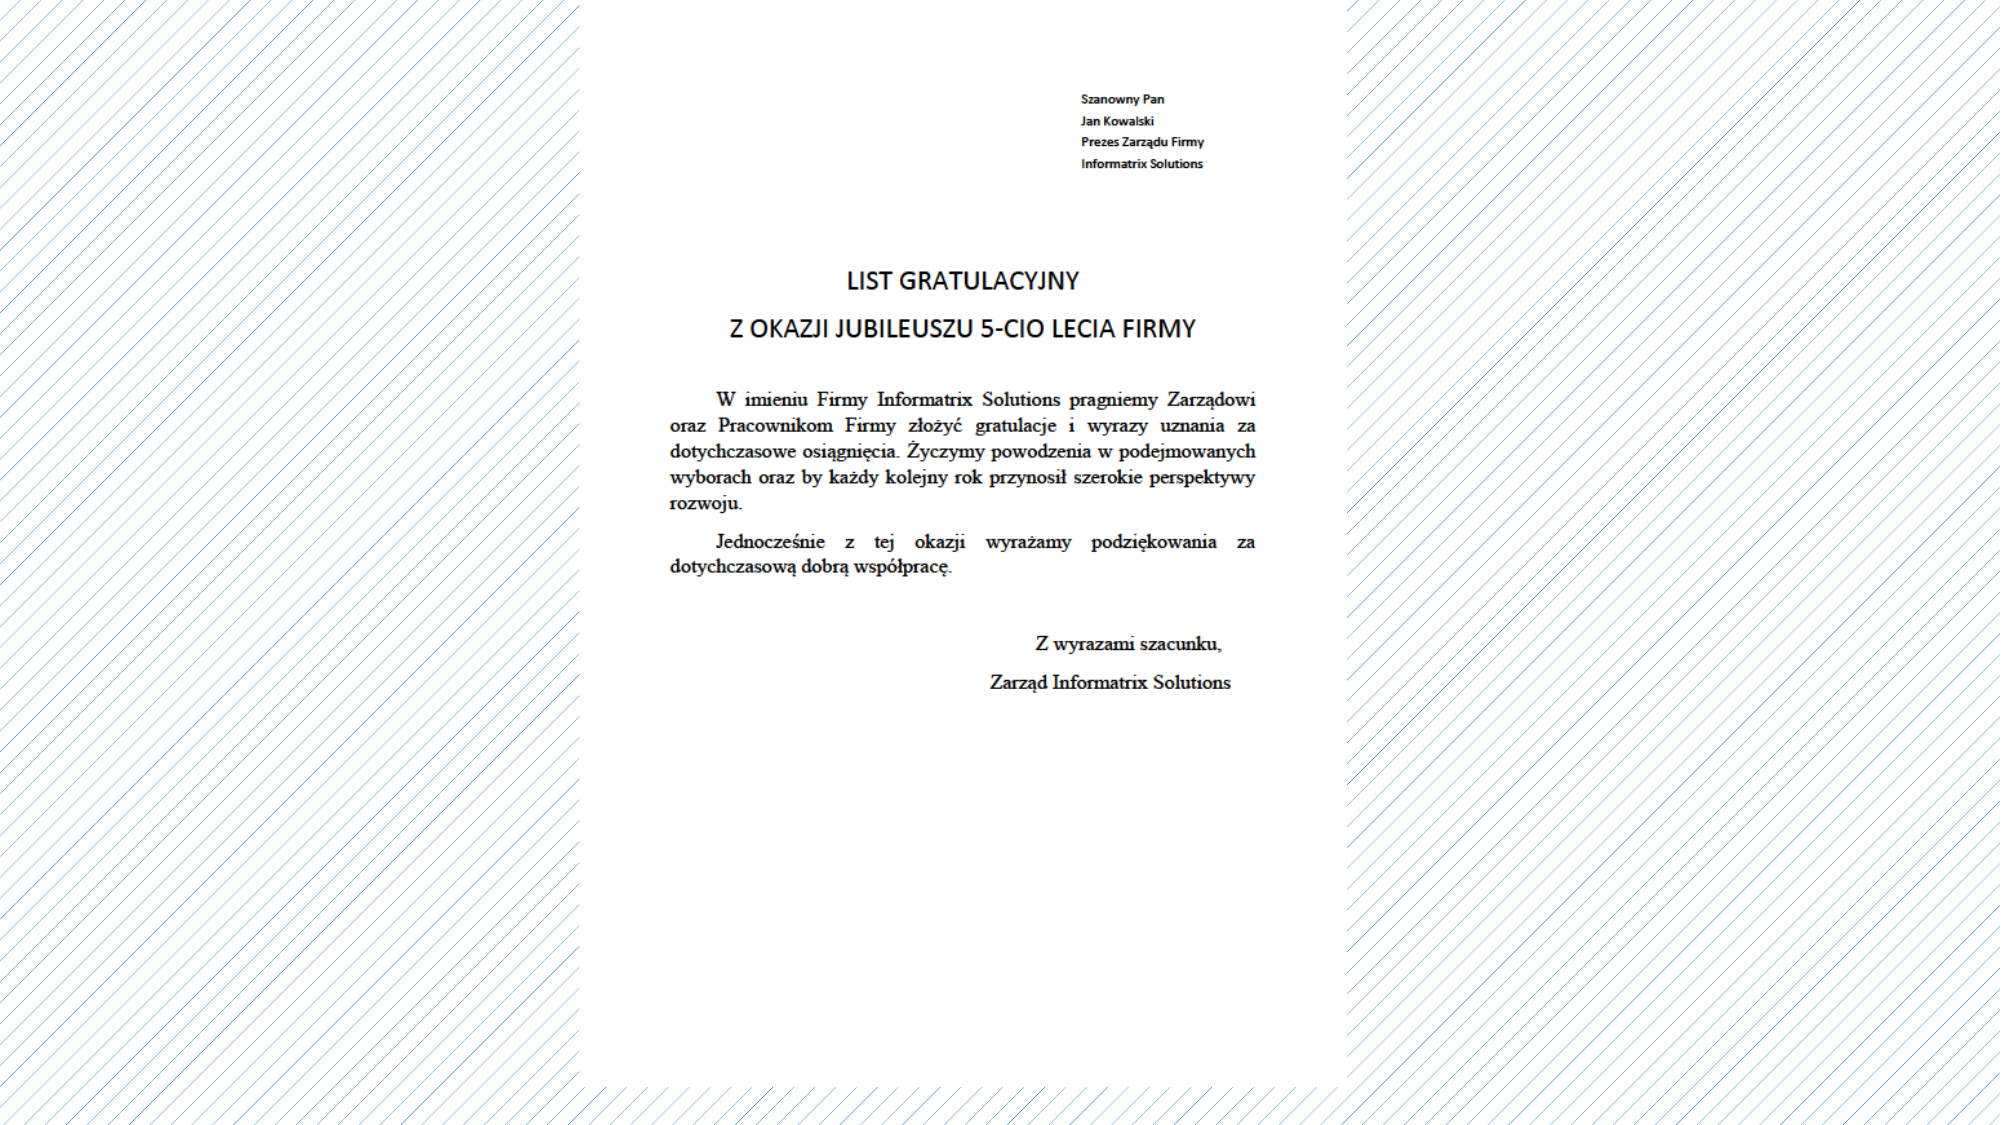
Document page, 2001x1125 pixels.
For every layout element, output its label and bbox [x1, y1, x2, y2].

list [579, 0, 1348, 1087]
